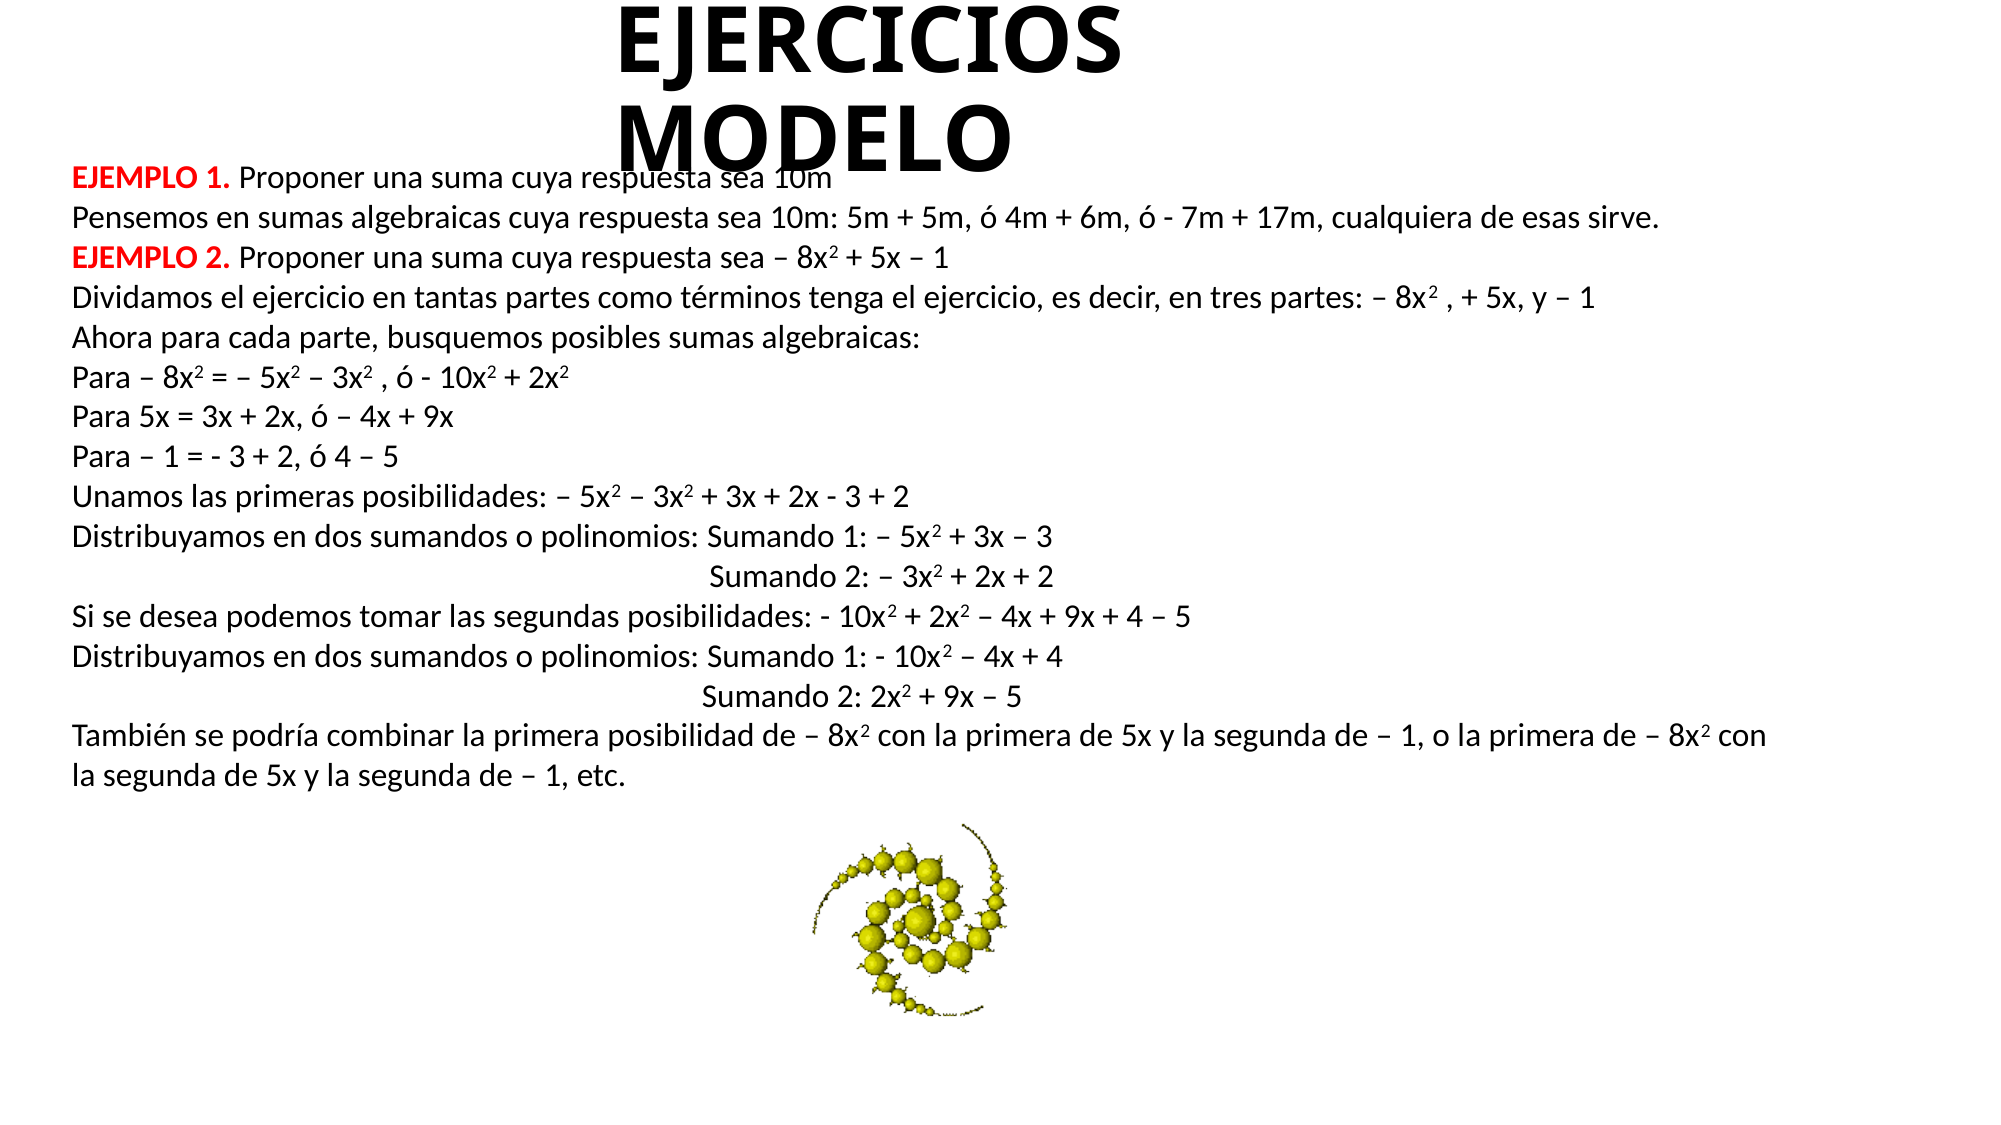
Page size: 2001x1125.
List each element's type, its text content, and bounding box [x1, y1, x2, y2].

list EJEMPLO 1. Proponer una suma cuya respuesta sea 10m Pensemos en sumas algebraicas cuya respuesta sea 10m: 5m + 5m, ó 4m + 6m, ó - 7m + 17m, cualquiera de esas sirve. EJEMPLO 2. Proponer una suma cuya respuesta sea – 8x2 + 5x – 1 Dividamos el ejercicio en tantas partes como términos tenga el ejercicio, es decir, en tres partes: – 8x2 , + 5x, y – 1 Ahora para cada parte, busquemos posibles sumas algebraicas: Para – 8x2 = – 5x2 – 3x2 , ó - 10x2 + 2x2 Para 5x = 3x + 2x, ó – 4x + 9x Para – 1 = - 3 + 2, ó 4 – 5 Unamos las primeras posibilidades: – 5x2 – 3x2 + 3x + 2x - 3 + 2 Distribuyamos en dos sumandos o polinomios: Sumando 1: – 5x2 + 3x – 3 Sumando 2: – 3x2 + 2x + 2 Si se desea podemos tomar las segundas posibilidades: - 10x2 + 2x2 – 4x + 9x + 4 – 5 Distribuyamos en dos sumandos o polinomios: Sumando 1: - 10x2 – 4x + 4 Sumando 2: 2x2 + 9x – 5 También se podría combinar la primera posibilidad de – 8x2 con la primera de 5x y la segunda de – 1, o la primera de – 8x2 con la segunda de 5x y la segunda de – 1, etc. [56, 148, 1782, 862]
picture [811, 813, 1028, 1029]
title EJERCICIOS MODELO [598, 35, 1402, 148]
